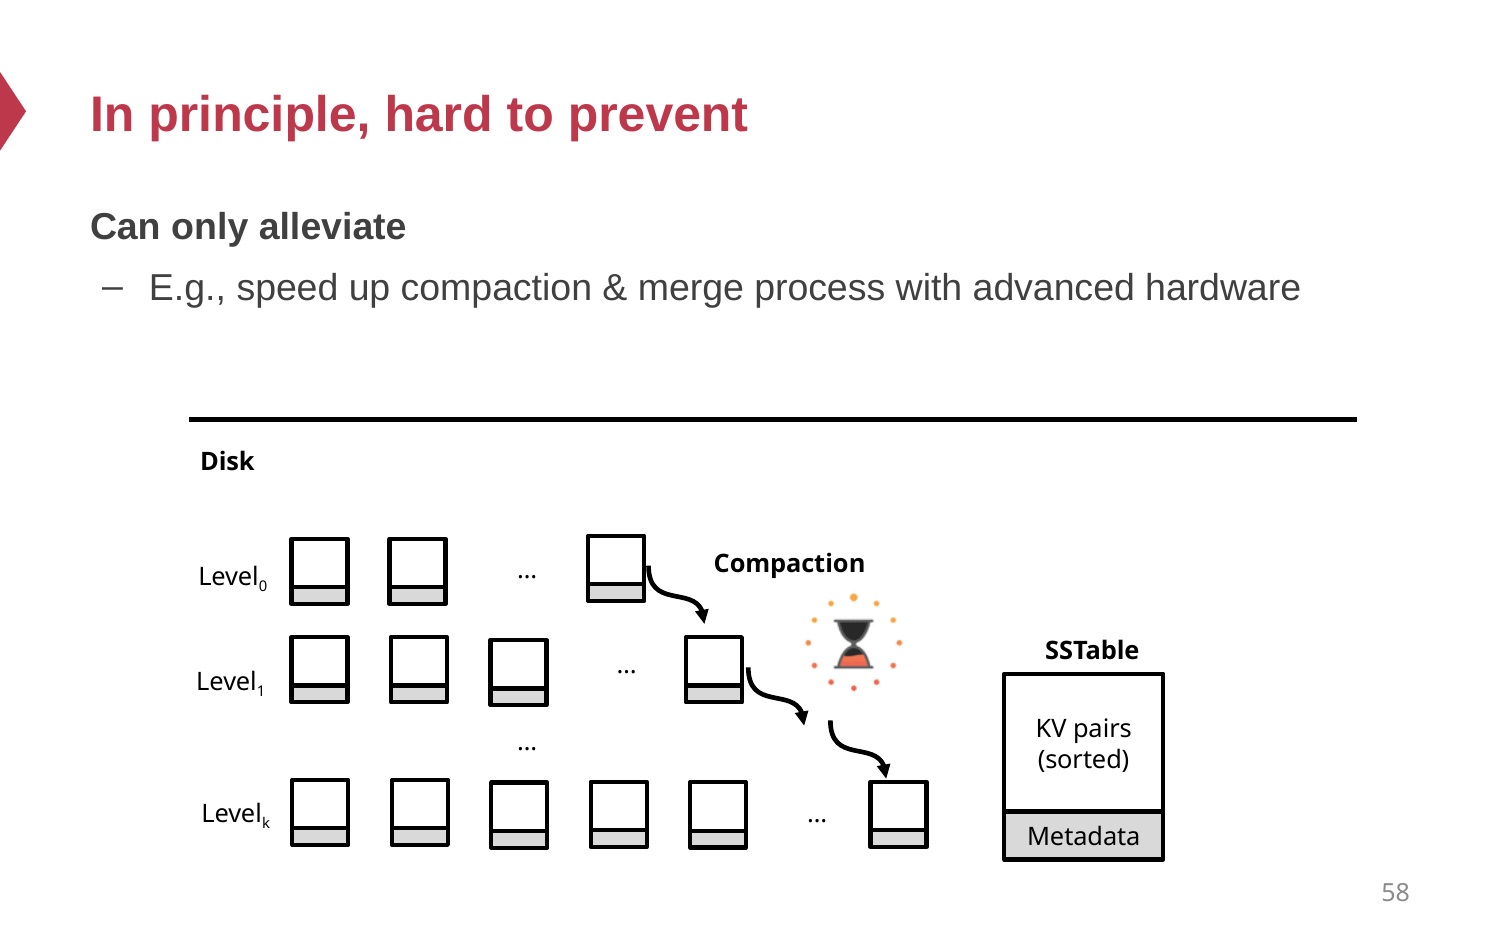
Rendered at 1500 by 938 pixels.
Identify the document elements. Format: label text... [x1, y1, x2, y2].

slide_number 58 [1074, 868, 1425, 919]
picture [803, 589, 907, 694]
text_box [746, 668, 806, 725]
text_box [1003, 626, 1164, 860]
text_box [183, 535, 927, 849]
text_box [647, 566, 706, 623]
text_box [828, 721, 888, 778]
text_box Disk [185, 437, 270, 483]
title In principle, hard to prevent [75, 37, 1425, 185]
list Can only alleviate E.g., speed up compaction & merge process with advanced hardware [75, 185, 1425, 804]
